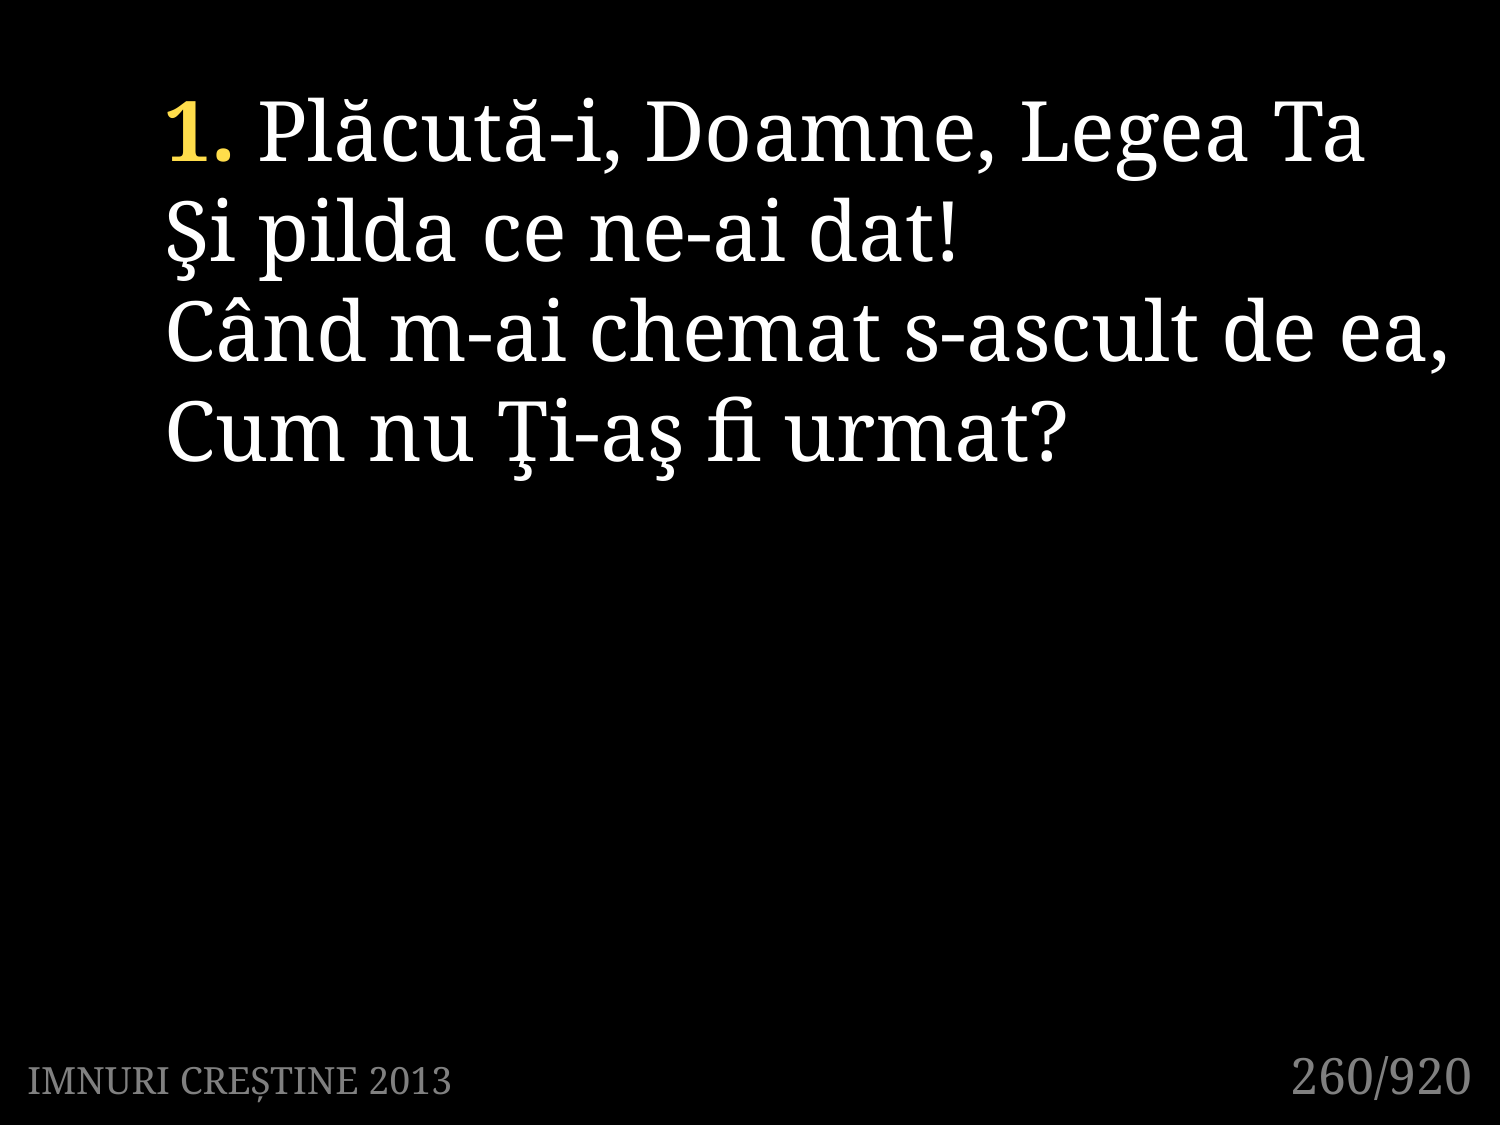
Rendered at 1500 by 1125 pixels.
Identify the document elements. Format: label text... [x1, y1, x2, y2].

text_box 1. Plăcută-i, Doamne, Legea Ta Şi pilda ce ne-ai dat! Când m-ai chemat s-ascult de ea, Cum nu Ţi-aş fi urmat? [149, 70, 1500, 486]
text_box 260/920 [637, 1037, 1488, 1113]
text_box IMNURI CREȘTINE 2013 [12, 1049, 637, 1110]
